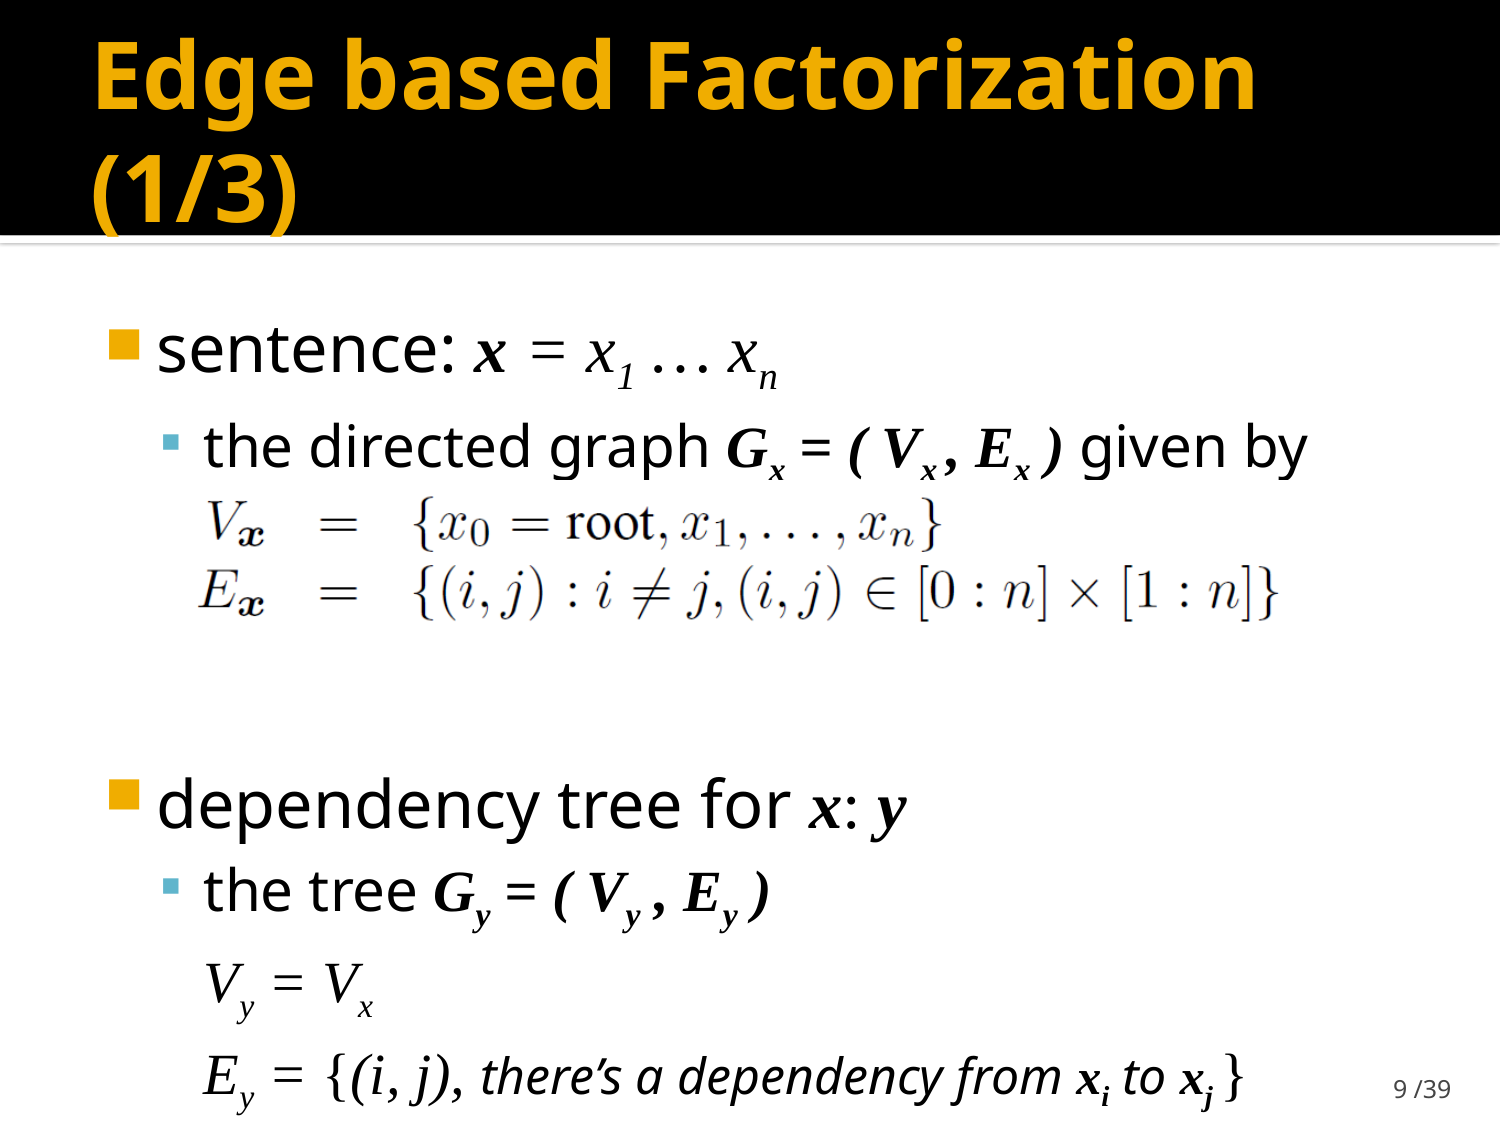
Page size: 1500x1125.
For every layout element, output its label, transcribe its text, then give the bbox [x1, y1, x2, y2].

slide_number 9 /39 [1345, 1062, 1467, 1108]
title Edge based Factorization (1/3) [75, 25, 1425, 231]
list sentence: x = x1 … xn the directed graph Gx = ( Vx , Ex ) given by dependency tree for x: y the tree Gy = ( Vy , Ey ) Vy = Vx Ey = {(i, j), there’s a dependency from xi to xj } [75, 291, 1477, 1050]
picture [175, 480, 1289, 636]
